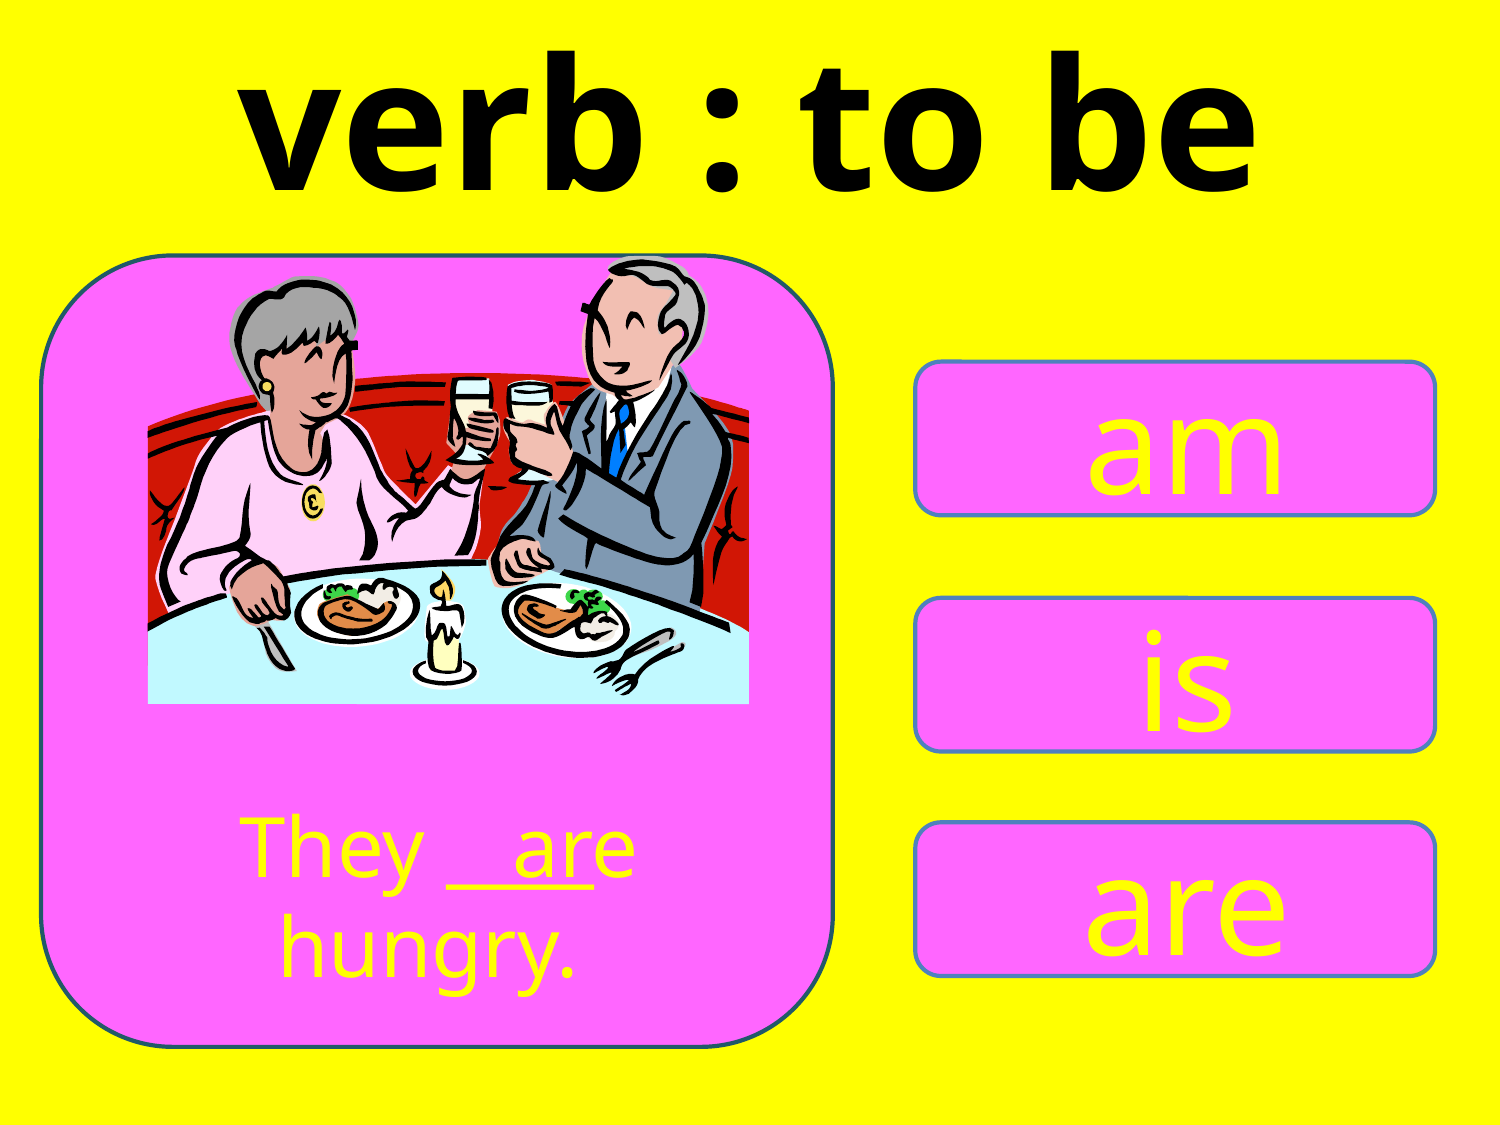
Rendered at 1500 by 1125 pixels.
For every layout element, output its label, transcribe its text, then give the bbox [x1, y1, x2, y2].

text_box [913, 820, 986, 979]
text_box am [986, 350, 1388, 530]
text_box verb : to be [222, 0, 1277, 235]
text_box is [986, 586, 1388, 766]
text_box [1388, 359, 1438, 518]
text_box [38, 256, 835, 786]
text_box are [419, 786, 733, 902]
text_box [1388, 820, 1438, 979]
text_box They ____ hungry. [0, 786, 857, 1002]
text_box [1388, 595, 1438, 754]
text_box [913, 359, 986, 518]
text_box [913, 595, 986, 754]
text_box [71, 1002, 803, 1049]
picture [147, 255, 750, 705]
text_box are [986, 810, 1388, 991]
